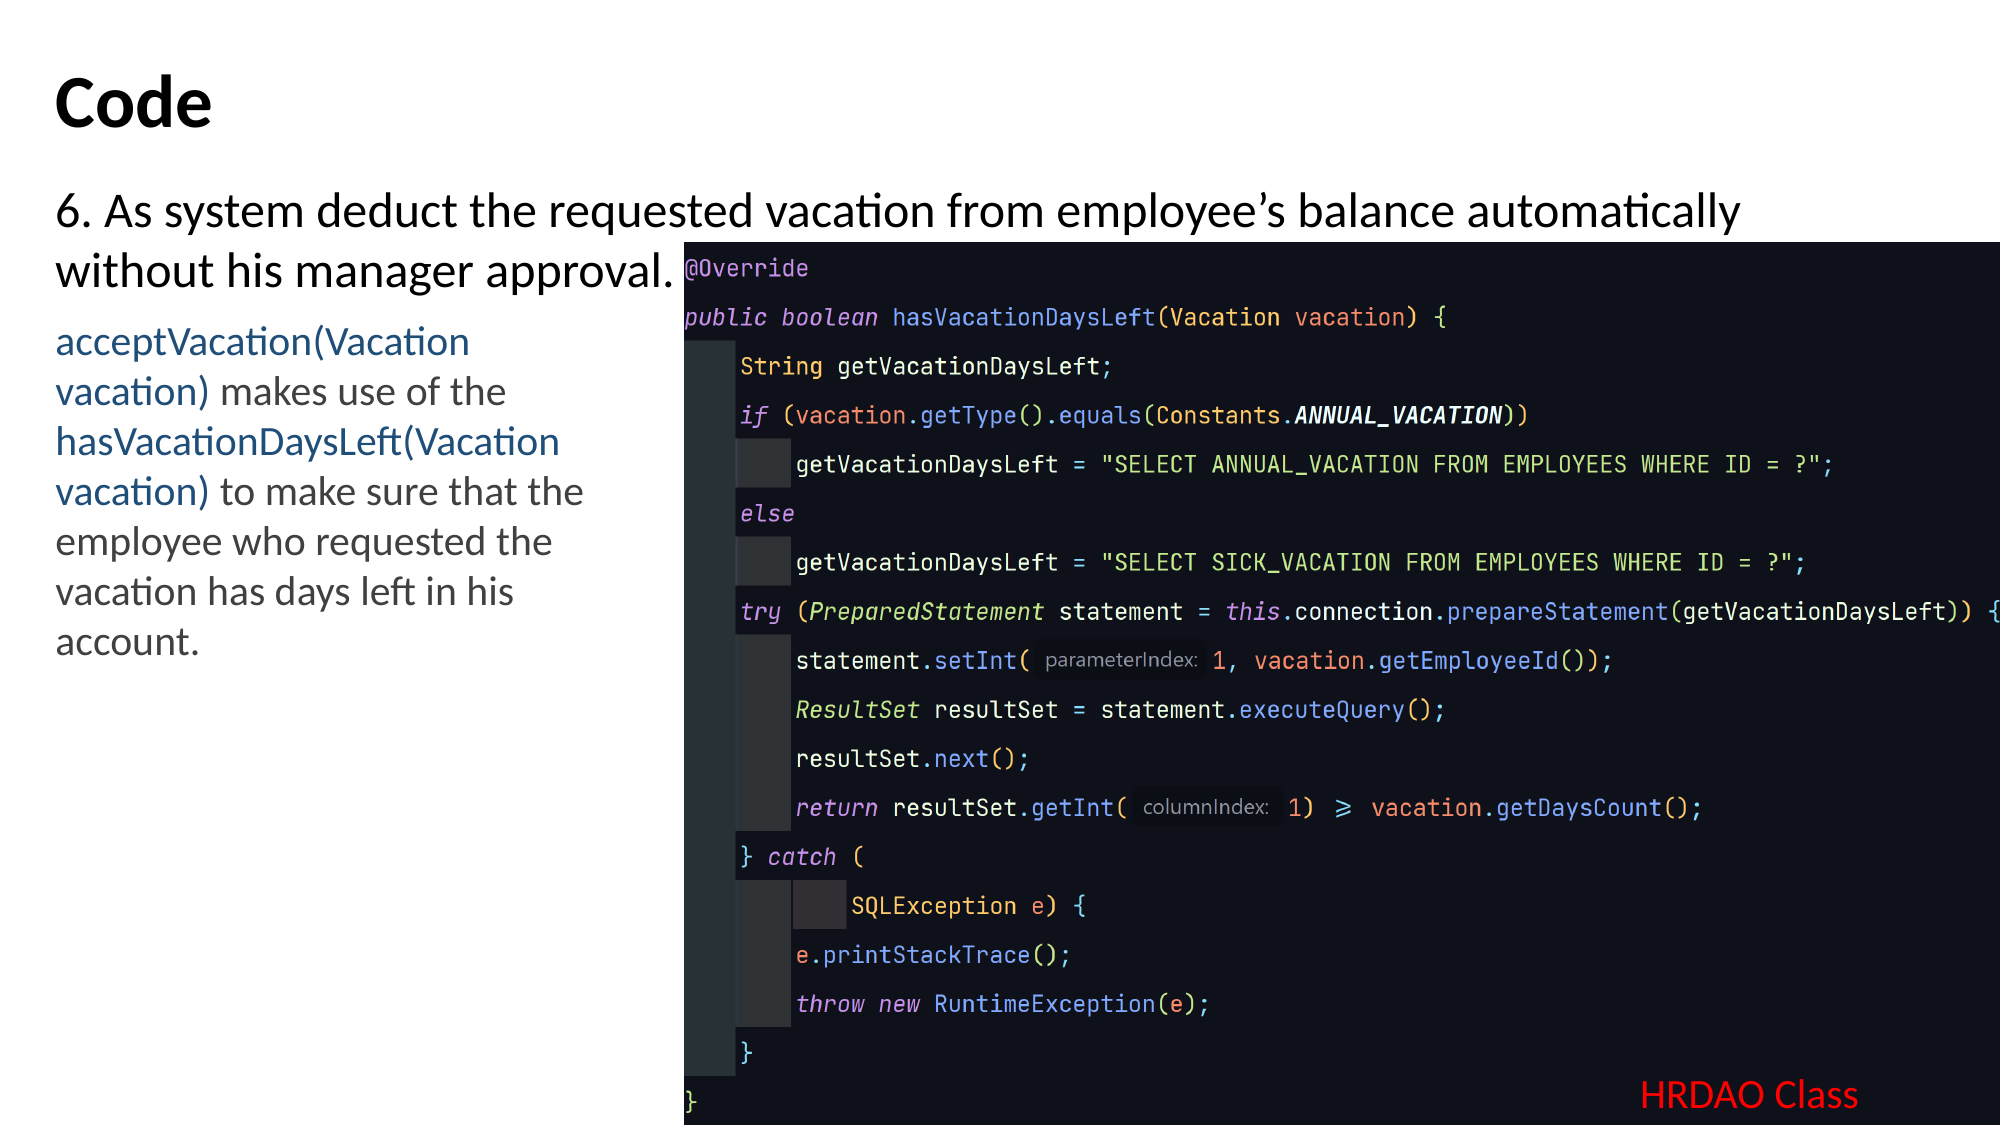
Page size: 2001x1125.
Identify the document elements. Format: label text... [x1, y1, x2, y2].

picture [684, 242, 2000, 1125]
text_box acceptVacation(Vacation vacation) makes use of the hasVacationDaysLeft(Vacation vacation) to make sure that the employee who requested the vacation has days left in his account. [40, 306, 684, 672]
text_box 6. As system deduct the requested vacation from employee’s balance automatically without his manager approval. [40, 169, 1824, 305]
text_box Code [40, 44, 737, 150]
